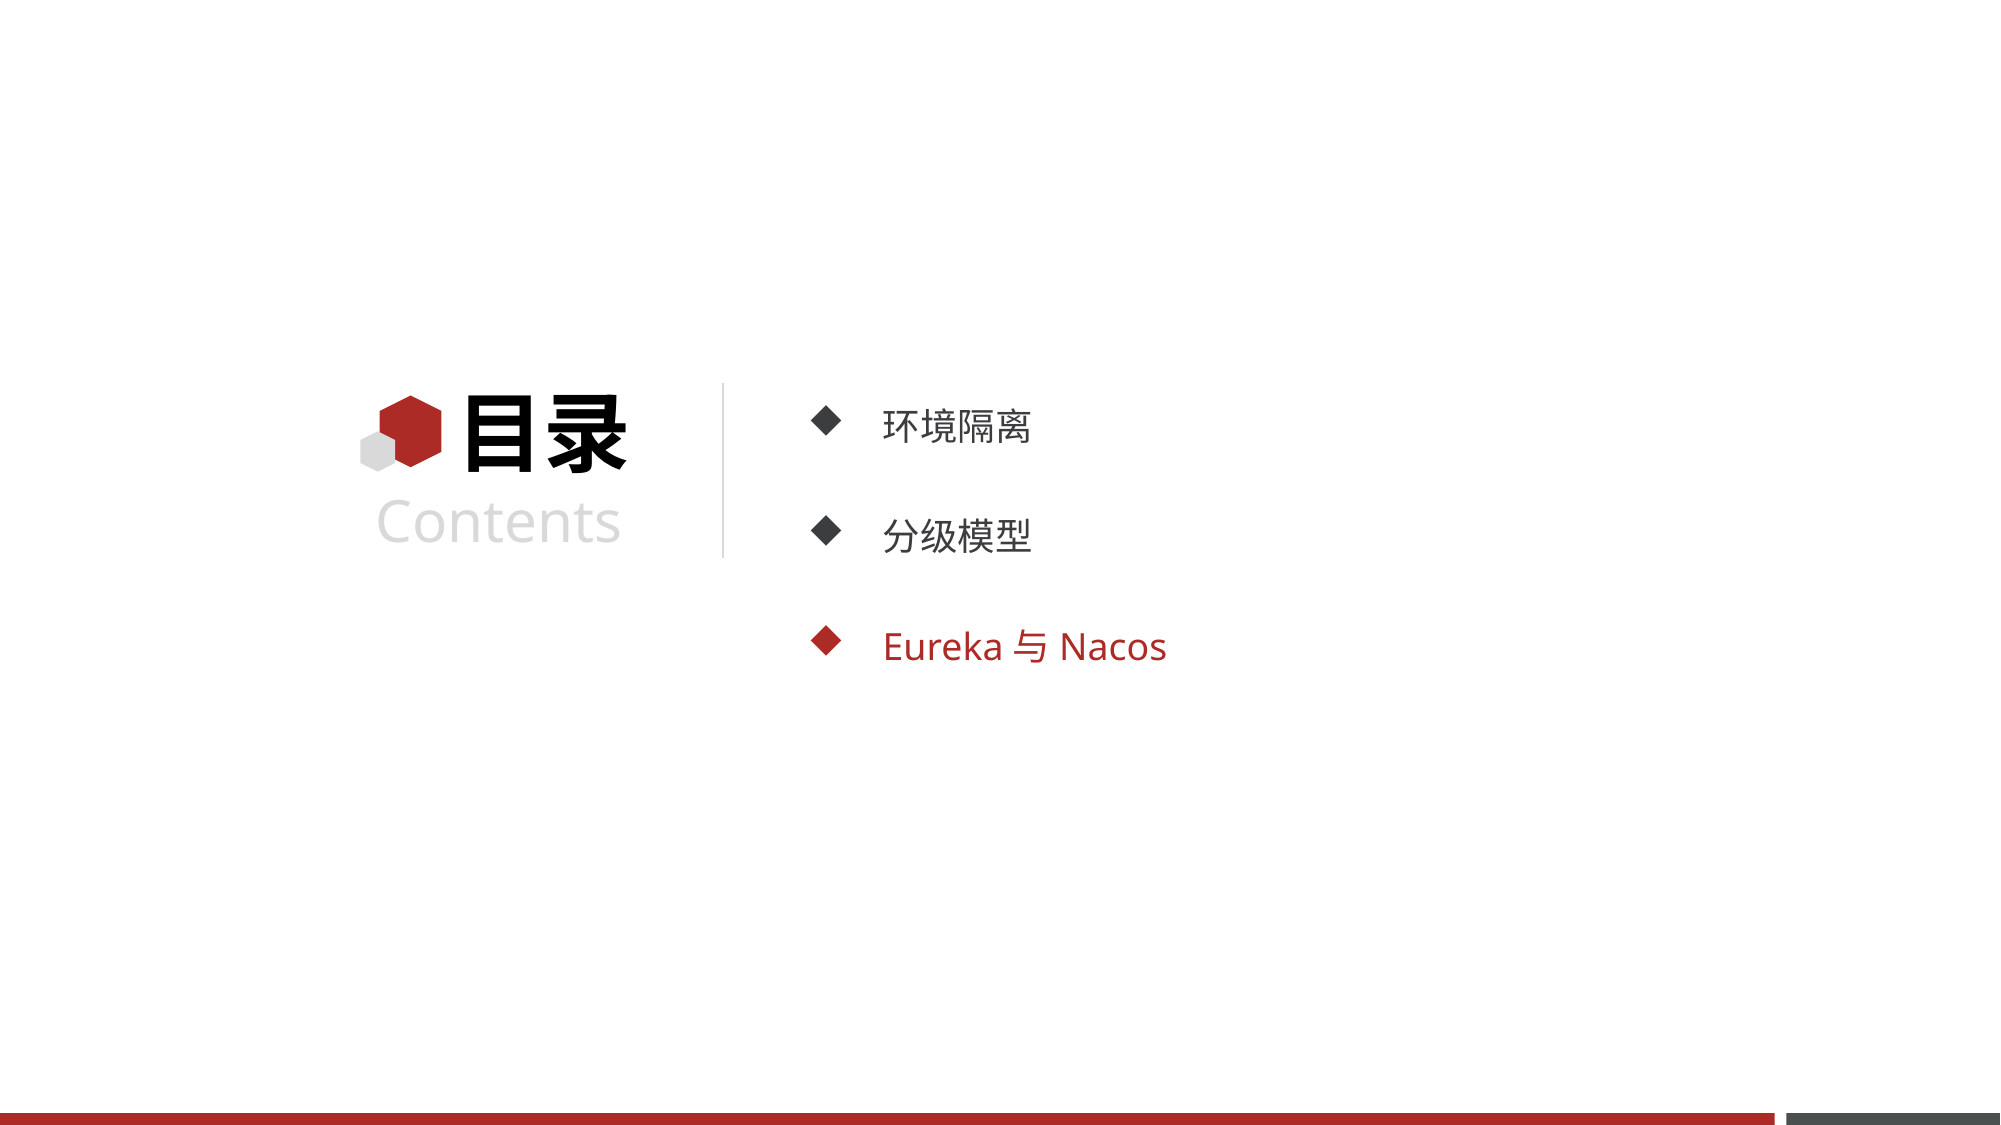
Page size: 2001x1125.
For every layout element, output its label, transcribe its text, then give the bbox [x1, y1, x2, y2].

text_box 分级模型 [792, 480, 1773, 590]
list 环境隔离 [792, 370, 1773, 480]
text_box Eureka与Nacos [792, 590, 1773, 701]
